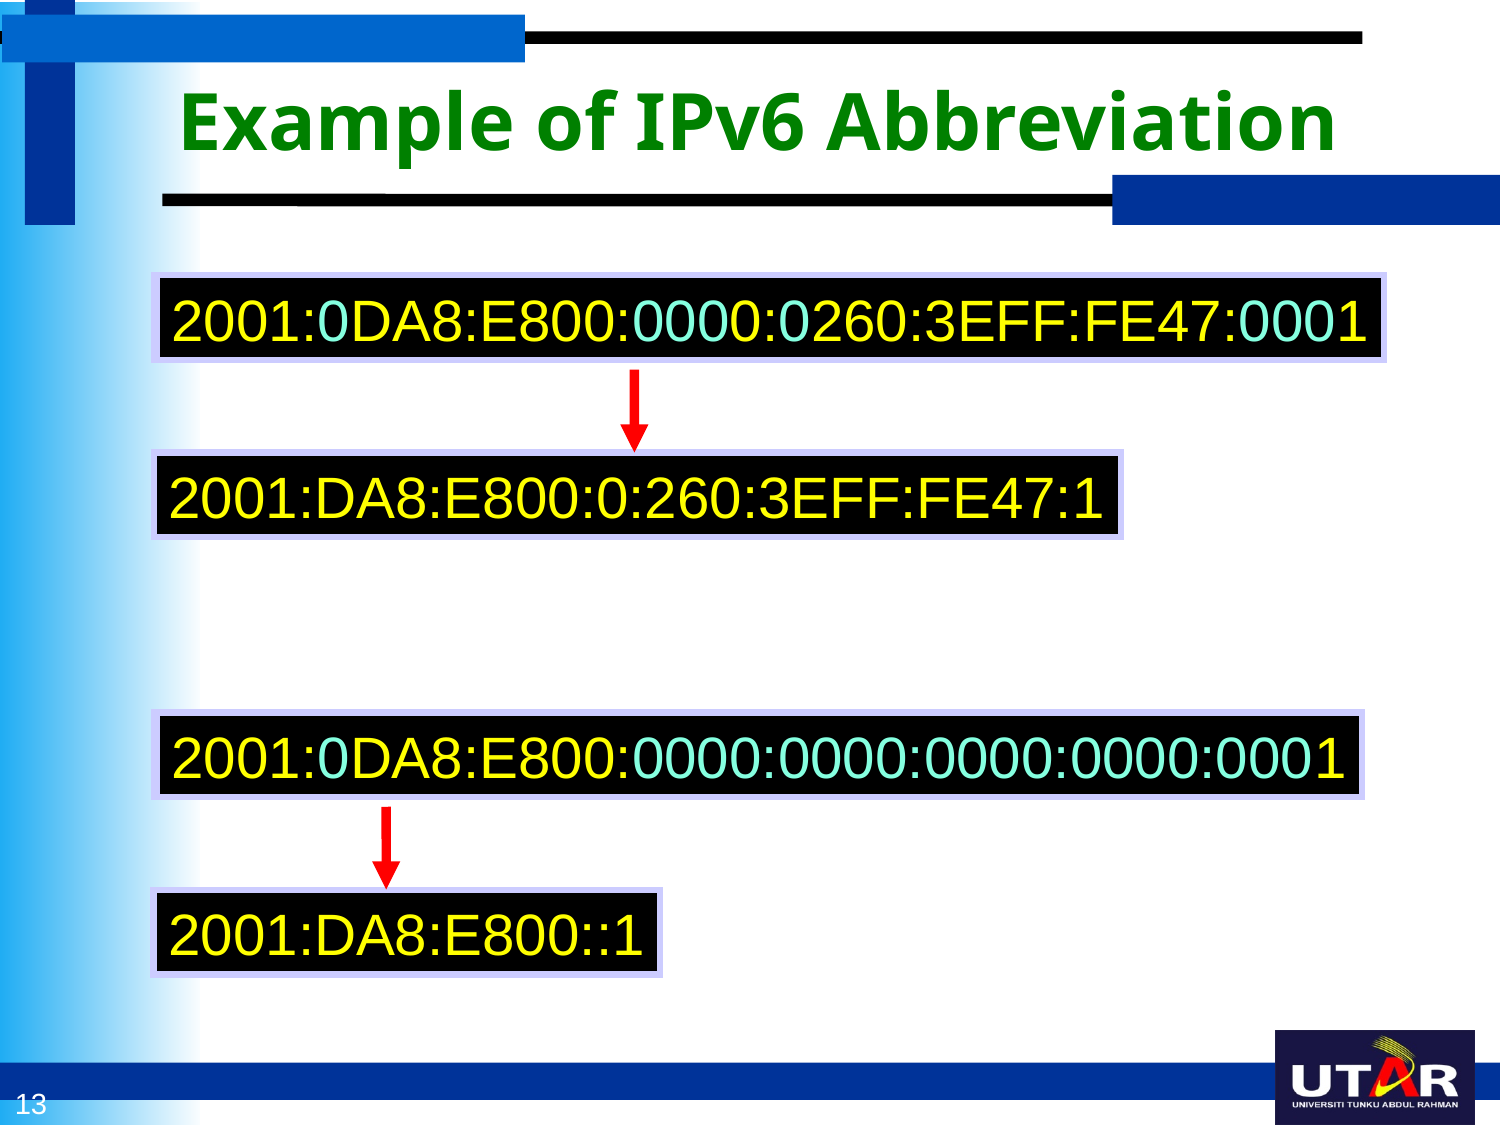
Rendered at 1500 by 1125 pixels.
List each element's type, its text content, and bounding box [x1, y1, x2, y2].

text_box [149, 369, 1125, 545]
picture [1275, 1030, 1475, 1125]
text_box 2001:0DA8:E800:0000:0260:3EFF:FE47:0001 [156, 275, 1384, 360]
slide_number 13 [0, 1078, 93, 1125]
title Example of IPv6 Abbreviation [75, 50, 1463, 188]
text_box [149, 806, 664, 982]
text_box 2001:0DA8:E800:0000:0000:0000:0000:0001 [156, 712, 1362, 798]
